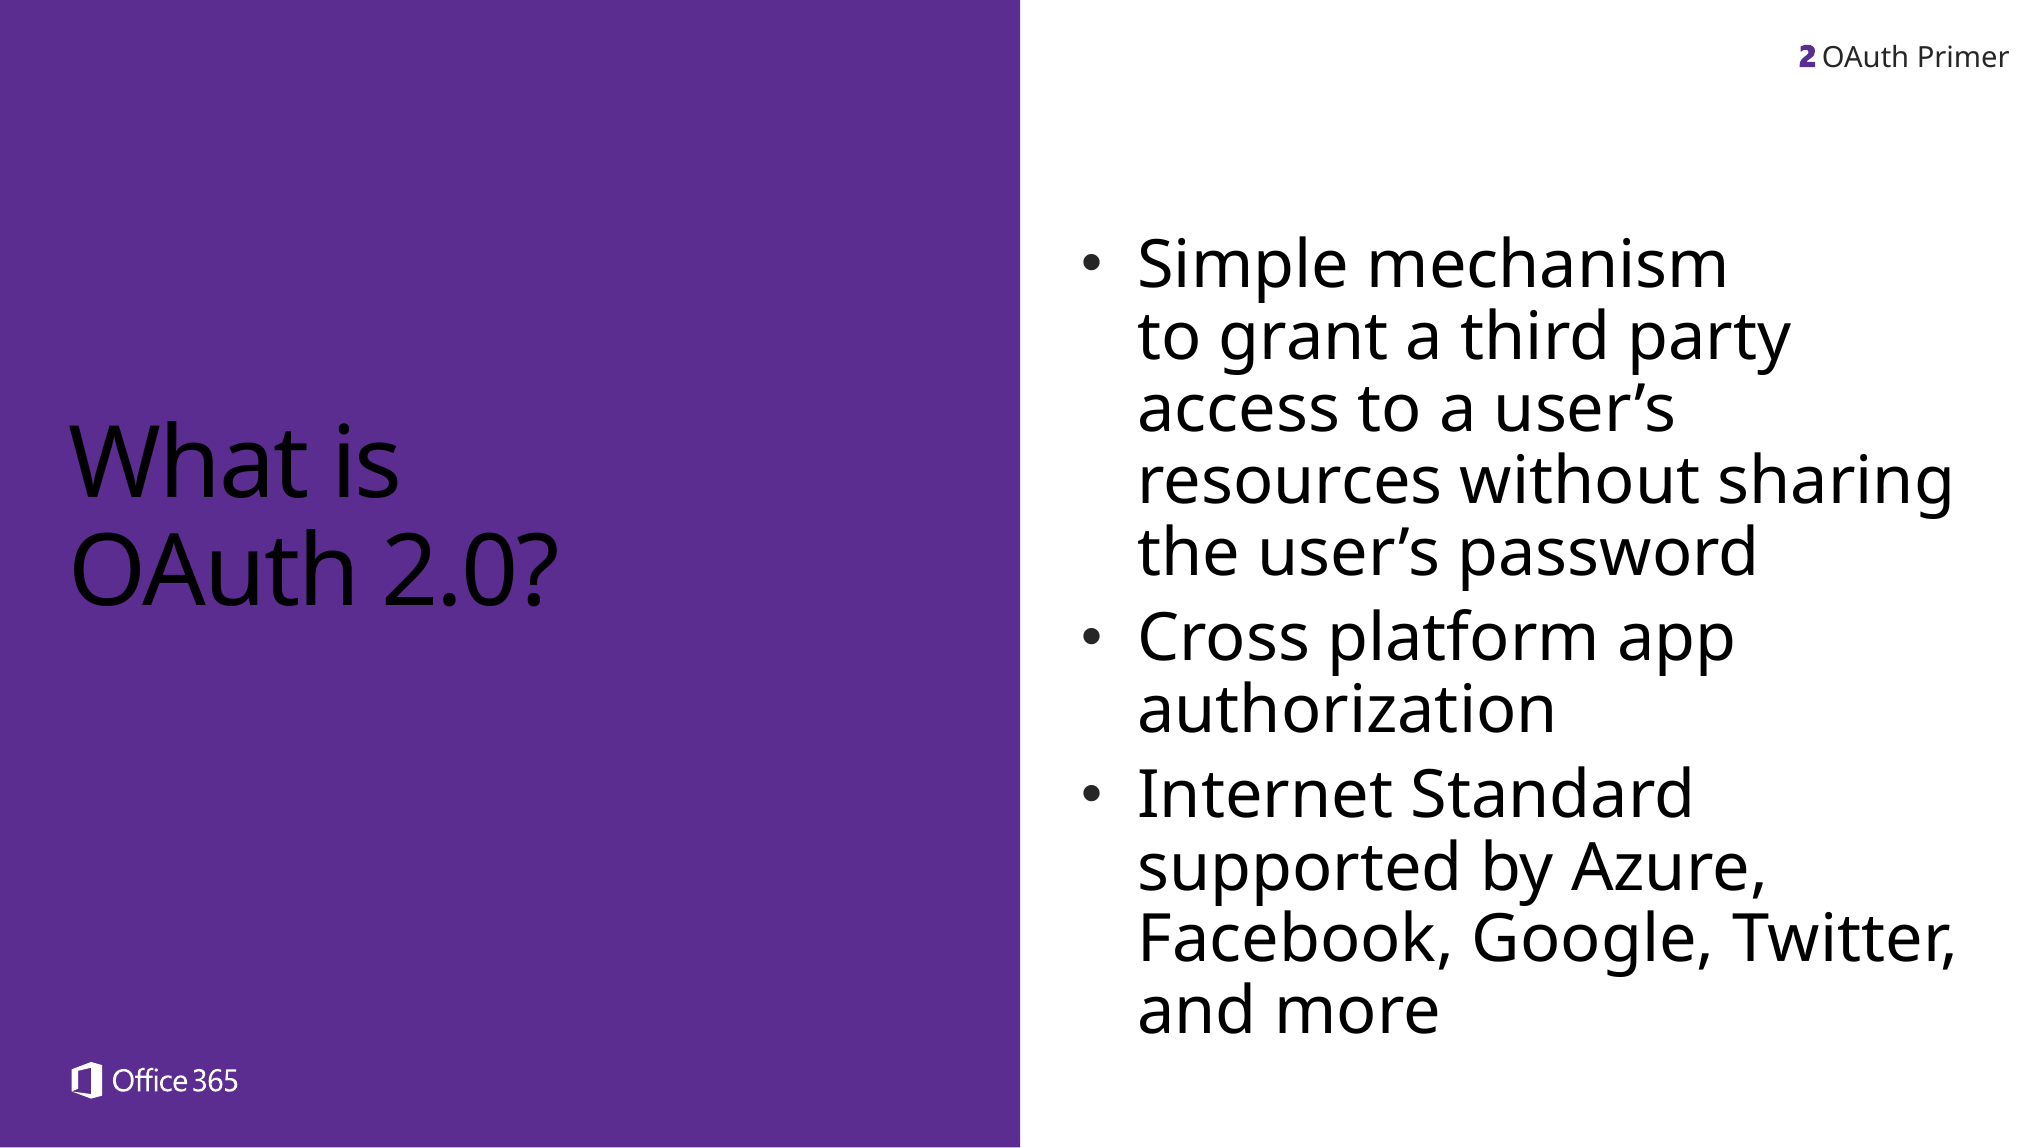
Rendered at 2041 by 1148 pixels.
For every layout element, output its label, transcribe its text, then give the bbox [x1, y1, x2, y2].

list Simple mechanism to grant a third party access to a user’s resources without sharing the user’s password Cross platform app authorization Internet Standard supported by Azure, Facebook, Google, Twitter, and more [1057, 215, 1996, 933]
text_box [1797, 27, 2041, 75]
title What is OAuth 2.0? [45, 396, 1021, 547]
